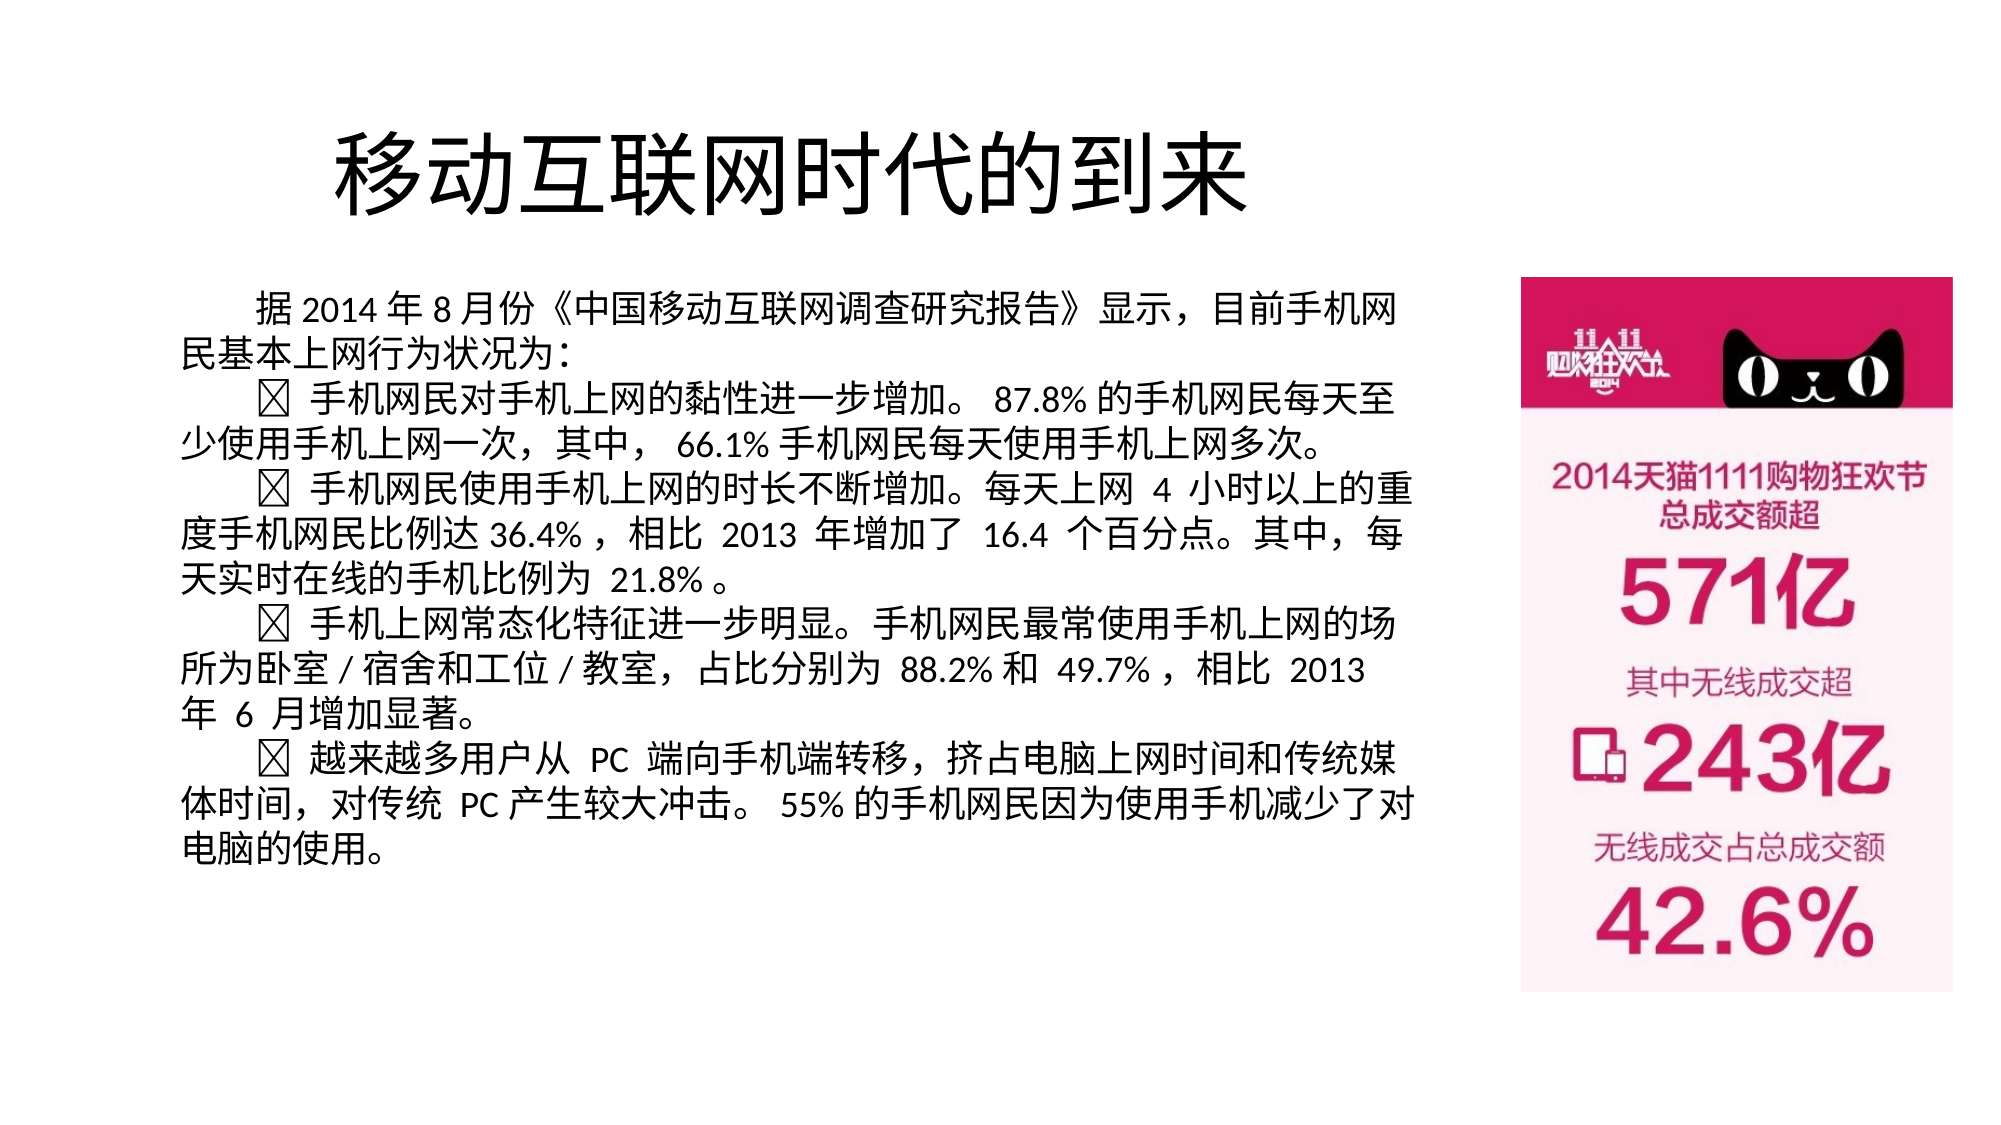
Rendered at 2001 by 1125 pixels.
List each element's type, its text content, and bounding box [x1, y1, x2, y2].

title 移动互联网时代的到来 [318, 70, 2000, 288]
text_box 据2014年8月份《中国移动互联网调查研究报告》显示，目前手机网民基本上网行为状况为：  手机网民对手机上网的黏性进一步增加。87.8%的手机网民每天至少使用手机上网一次，其中，66.1%手机网民每天使用手机上网多次。  手机网民使用手机上网的时长不断增加。每天上网 4 小时以上的重度手机网民比例达36.4%，相比 2013 年增加了 16.4 个百分点。其中，每天实时在线的手机比例为 21.8%。  手机上网常态化特征进一步明显。手机网民最常使用手机上网的场所为卧室/宿舍和工位/教室，占比分别为 88.2%和 49.7%，相比 2013 年 6 月增加显著。  越来越多用户从 PC 端向手机端转移，挤占电脑上网时间和传统媒体时间，对传统 PC产生较大冲击。55%的手机网民因为使用手机减少了对电脑的使用。 [165, 277, 1431, 877]
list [1521, 277, 1954, 992]
